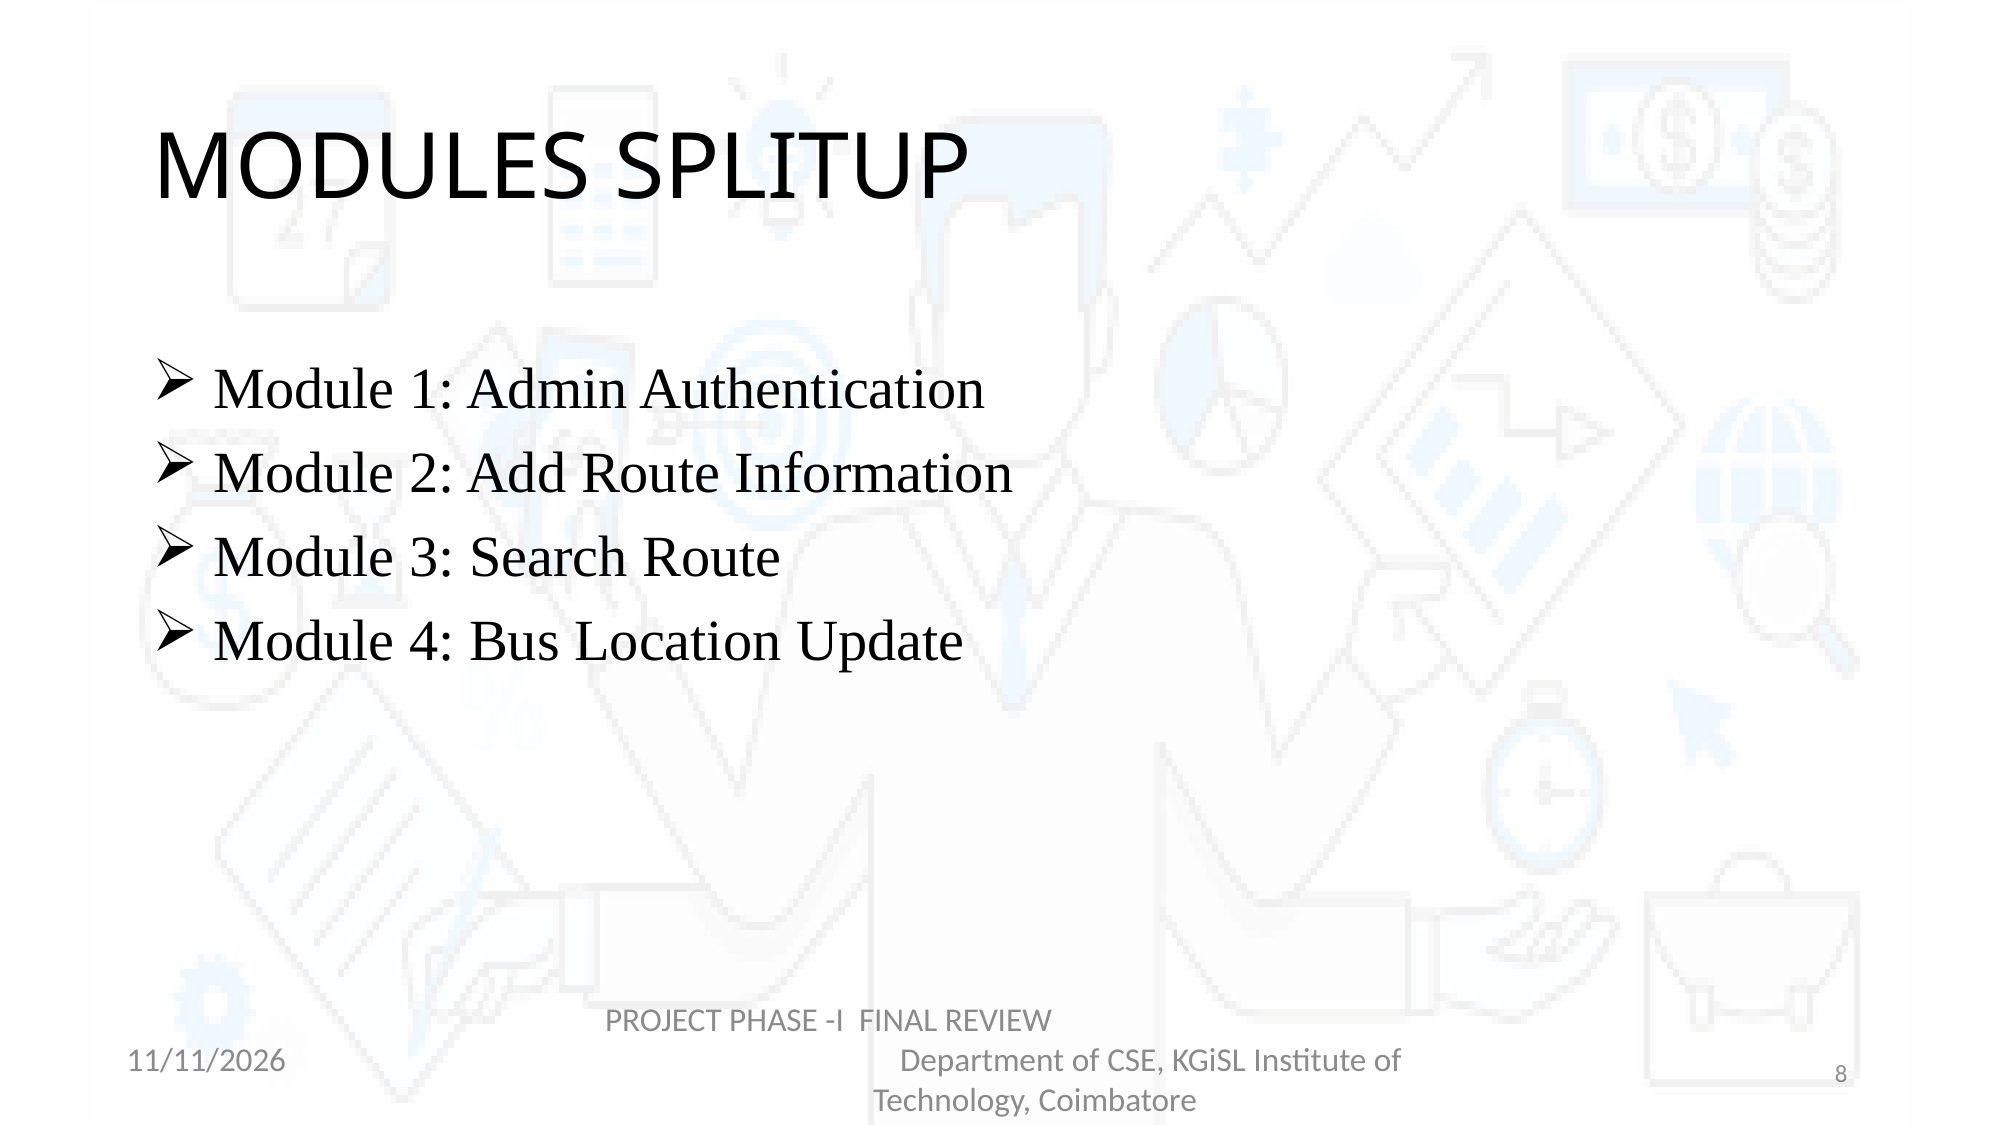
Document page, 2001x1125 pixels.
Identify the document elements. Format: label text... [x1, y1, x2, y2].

footer PROJECT PHASE -I FINAL REVIEW Department of CSE, KGiSL Institute of Technology, Coimbatore [587, 1013, 1491, 1103]
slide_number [111, 1013, 587, 1103]
list Module 1: Admin Authentication Module 2: Add Route Information Module 3: Search Route Module 4: Bus Location Update [137, 260, 1863, 1014]
title MODULES SPLITUP [137, 59, 1863, 260]
slide_number 8 [1412, 1042, 1863, 1103]
